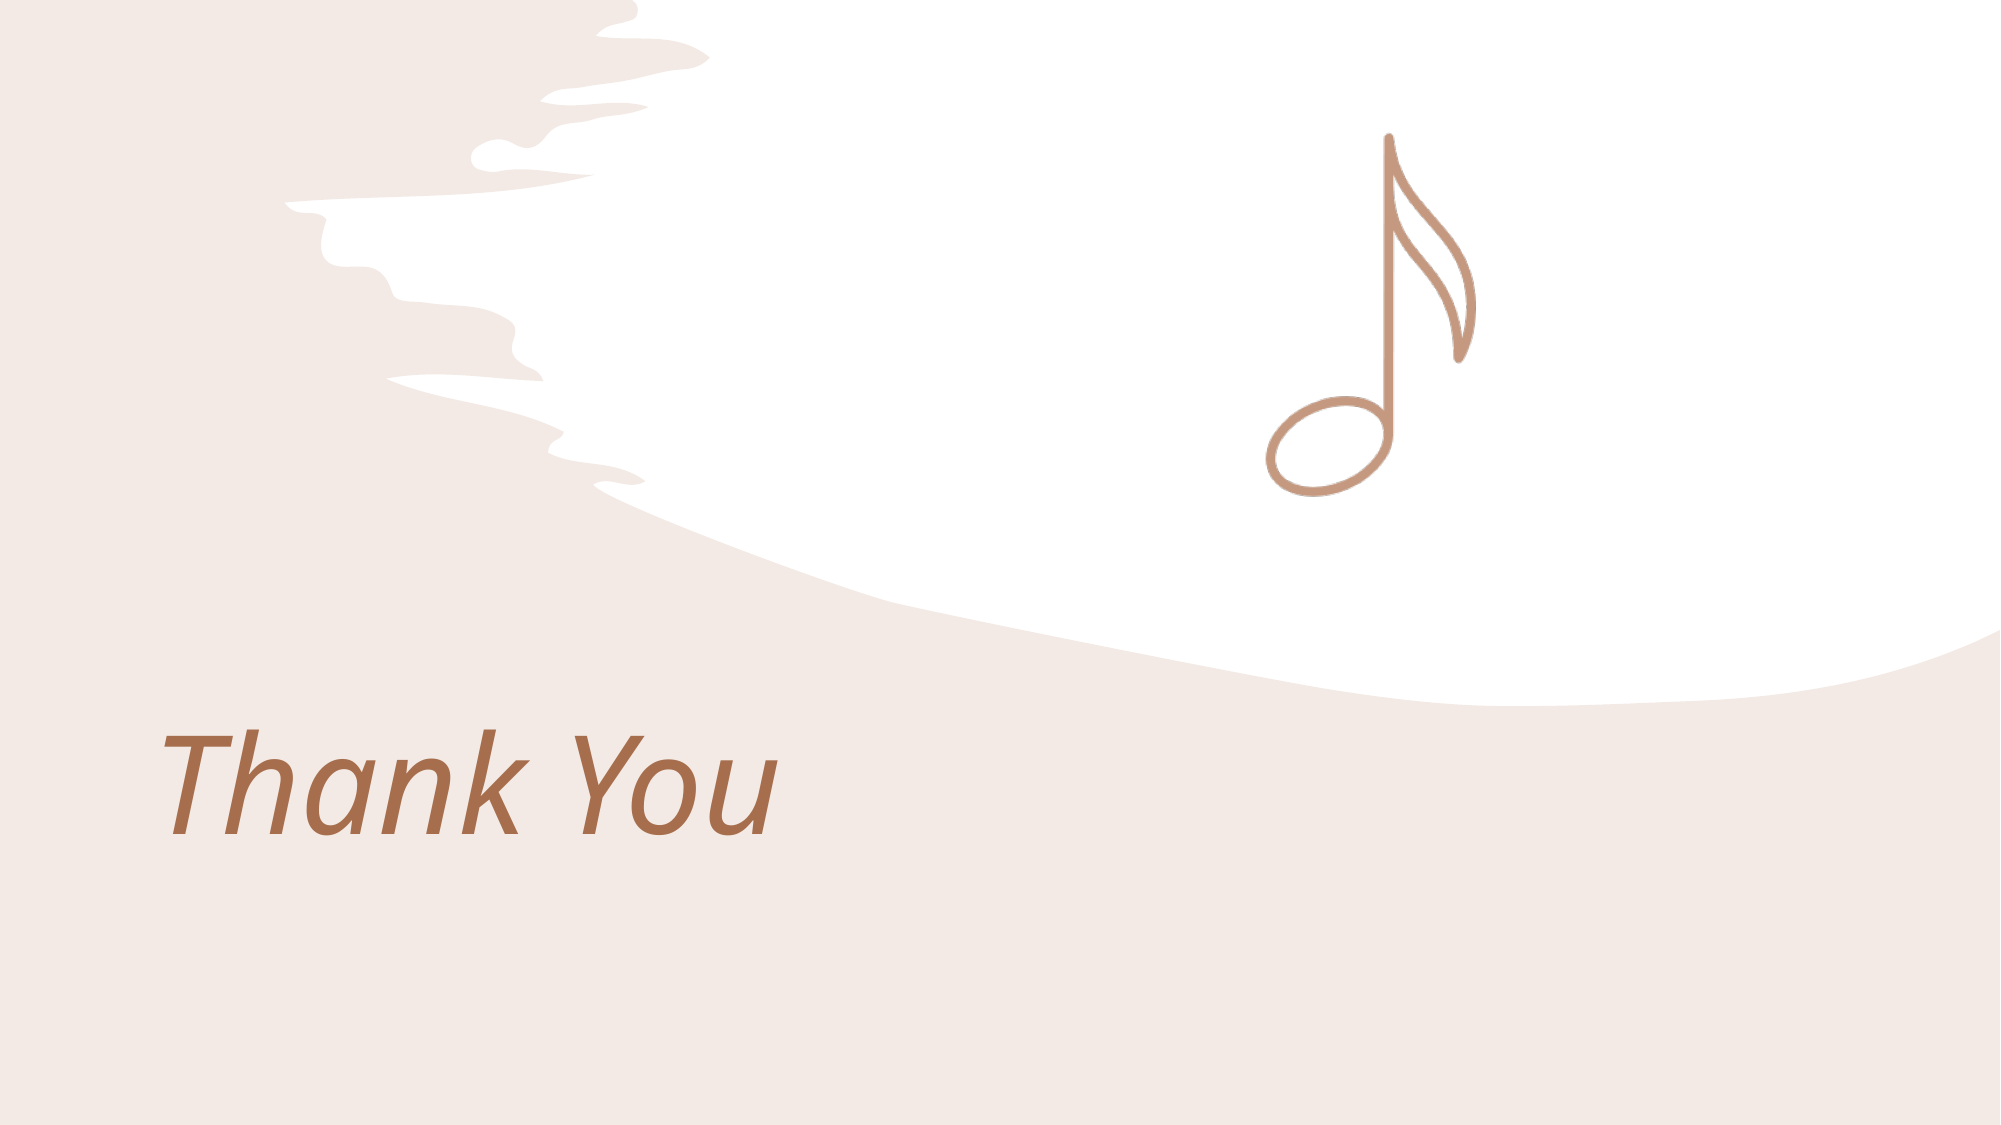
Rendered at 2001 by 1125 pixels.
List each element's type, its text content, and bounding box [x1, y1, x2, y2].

picture [1154, 93, 1602, 541]
text_box [0, 0, 2000, 1125]
title Thank You [137, 584, 1330, 873]
text_box [288, 0, 2000, 705]
